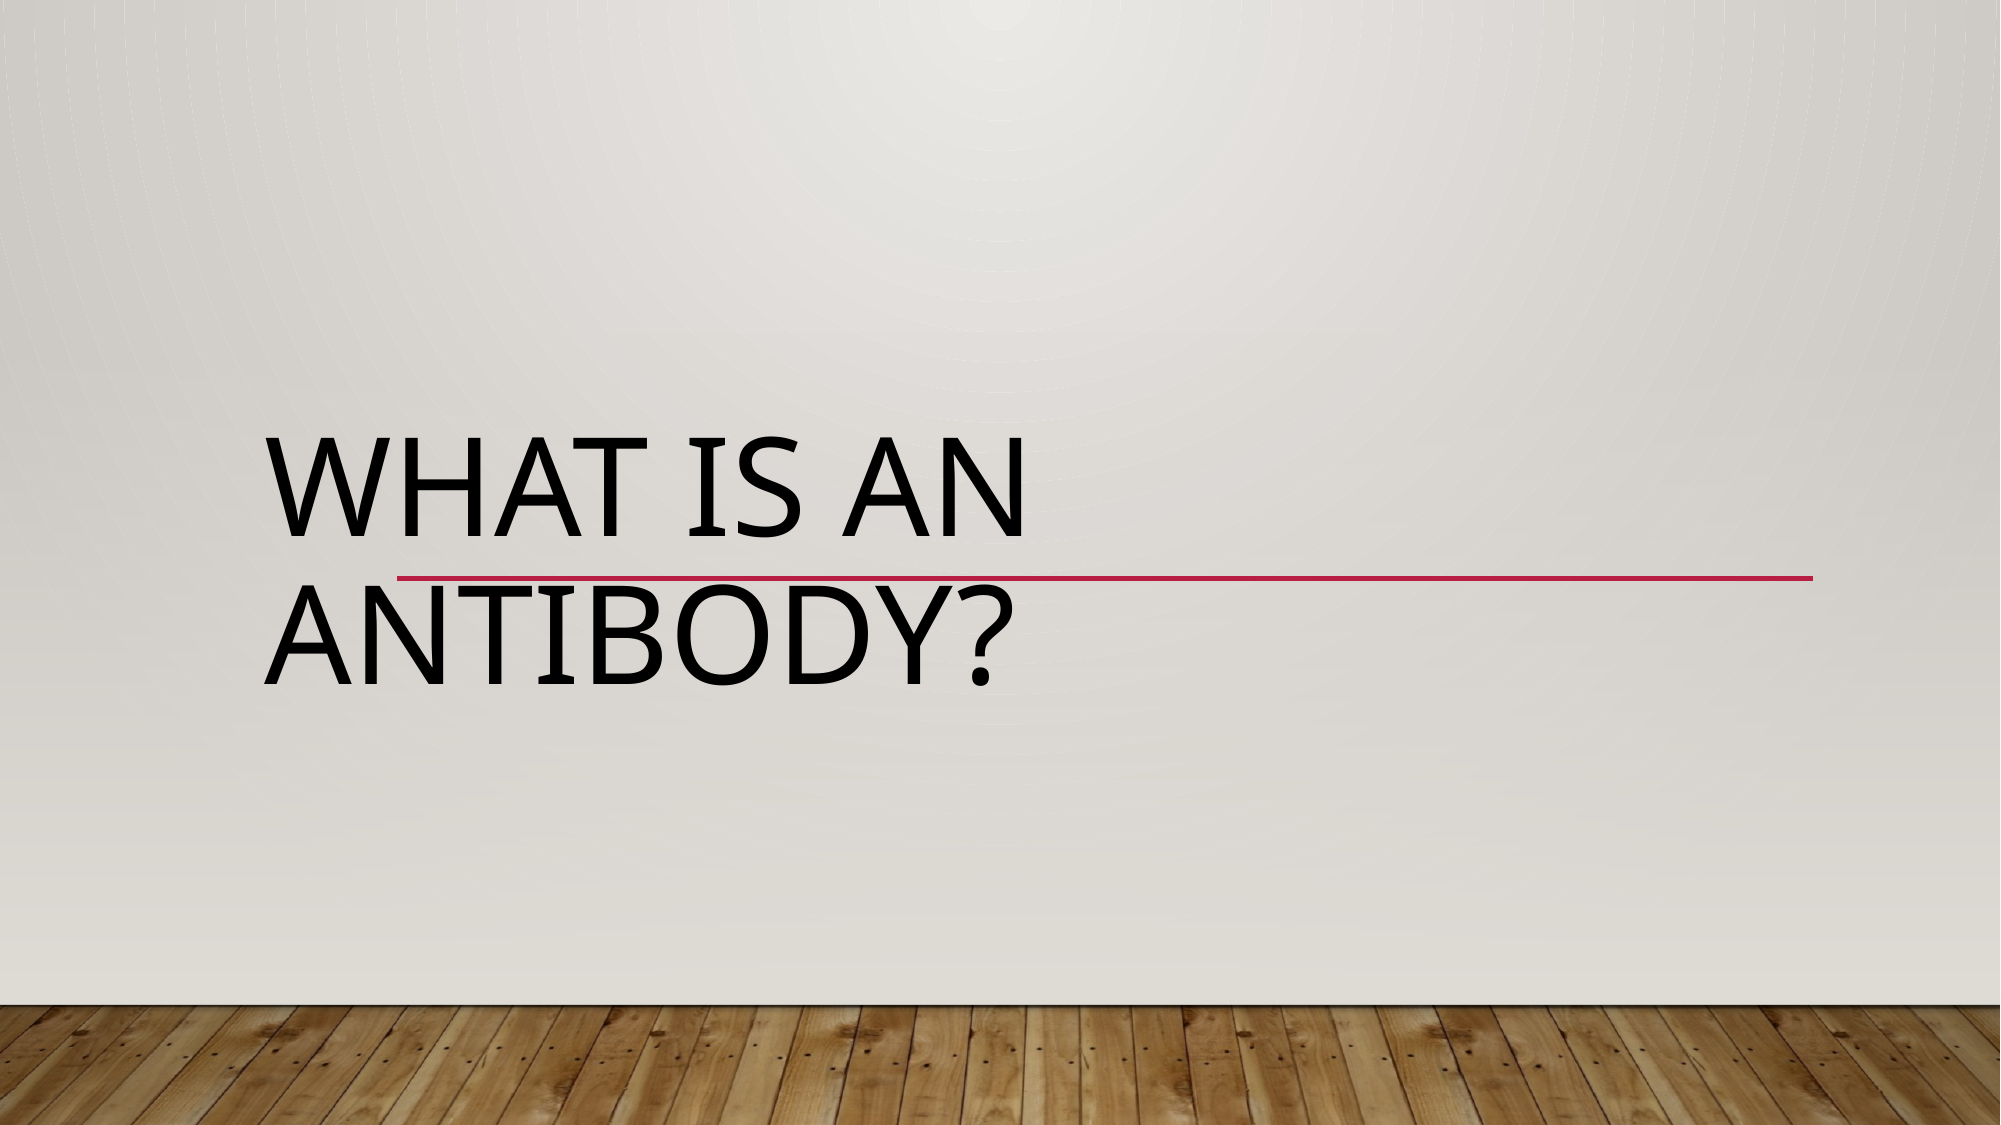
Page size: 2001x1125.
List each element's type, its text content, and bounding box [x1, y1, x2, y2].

title What is an antibody? [249, 184, 1750, 715]
picture [0, 1005, 2000, 1125]
